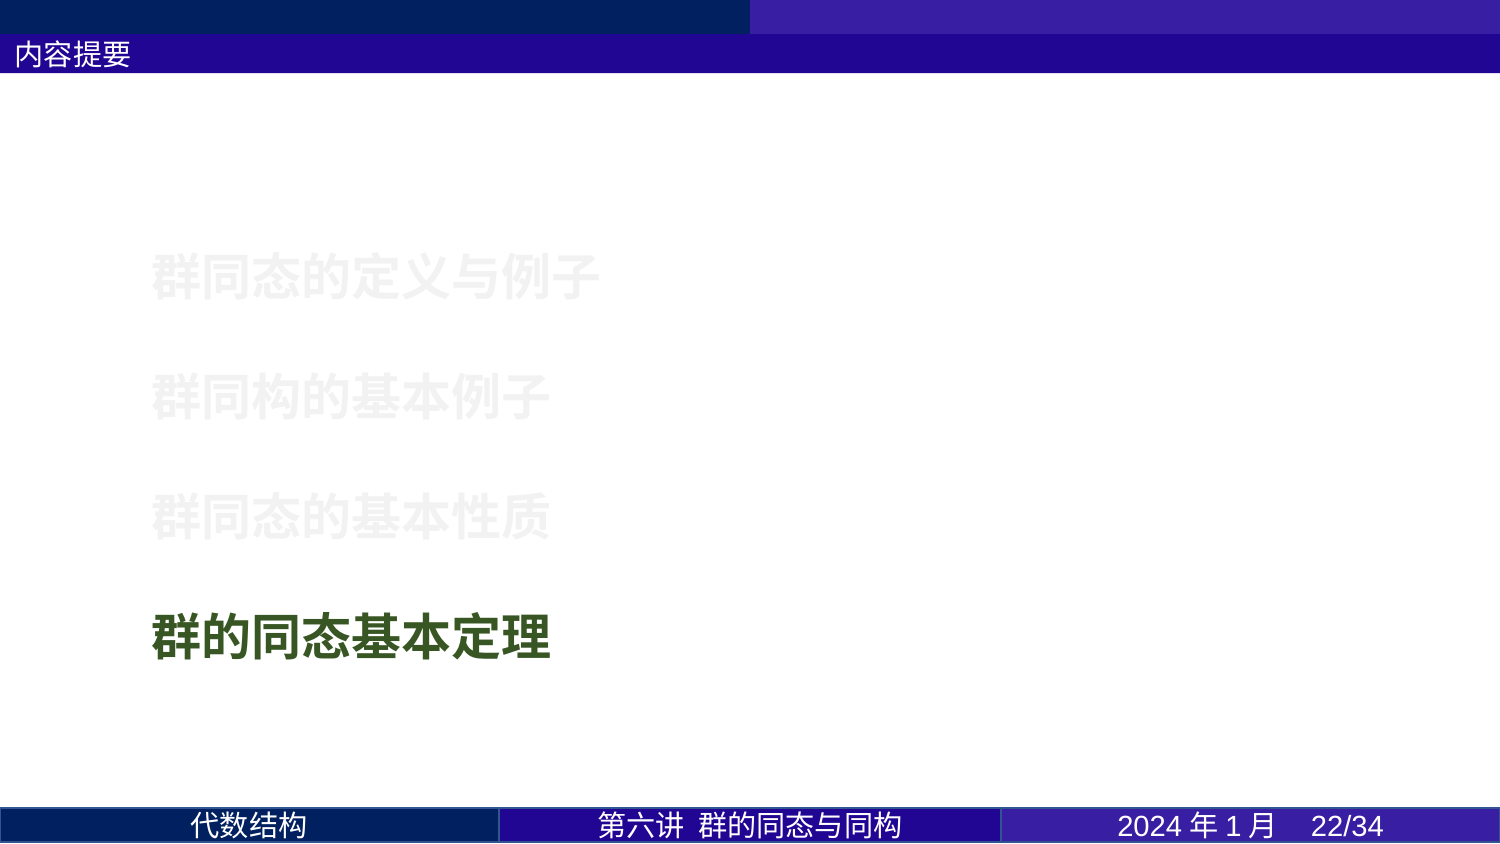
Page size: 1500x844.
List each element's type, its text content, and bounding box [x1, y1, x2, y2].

text_box 2024年1月 /34 [1000, 807, 1500, 843]
text_box 第六讲 群的同态与同构 [498, 807, 1000, 843]
text_box 代数结构 [0, 807, 498, 843]
text_box 群同态的定义与例子 群同构的基本例子 群同态的基本性质 群的同态基本定理 [136, 178, 719, 673]
text_box [749, 0, 1500, 35]
text_box [0, 0, 749, 35]
text_box 内容提要 [0, 35, 1500, 74]
